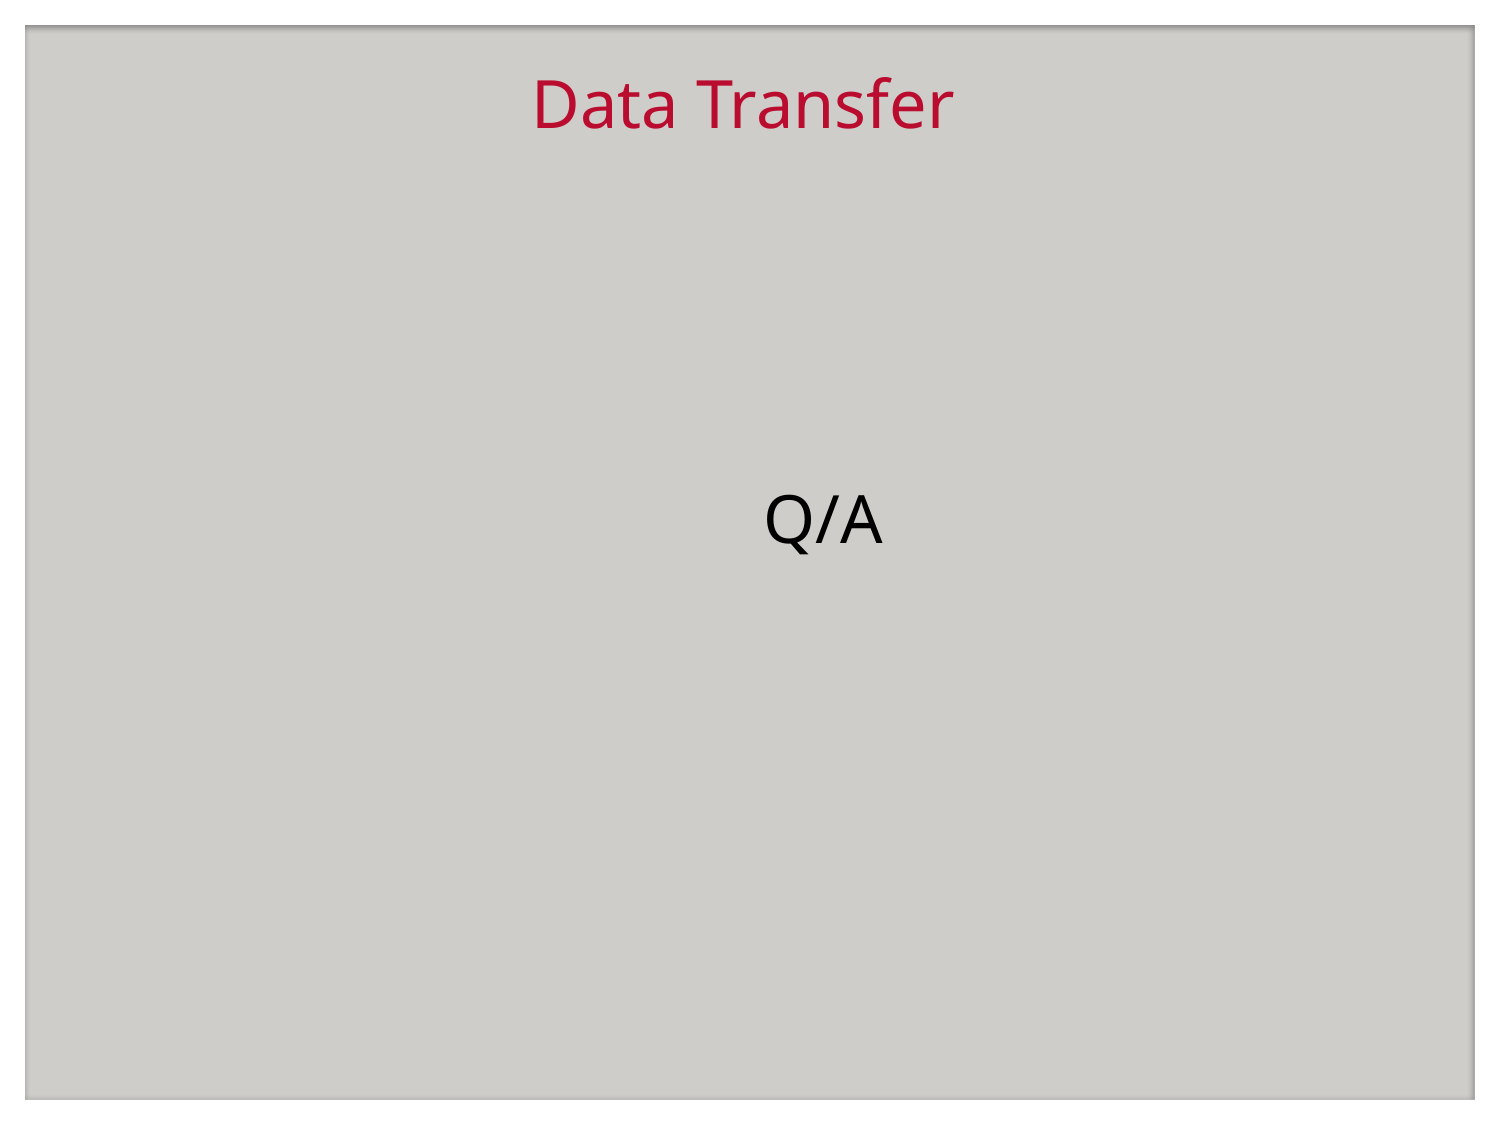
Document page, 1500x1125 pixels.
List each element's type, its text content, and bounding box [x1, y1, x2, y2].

text_box Q/A [209, 149, 1438, 644]
title Data Transfer [49, 49, 1438, 150]
